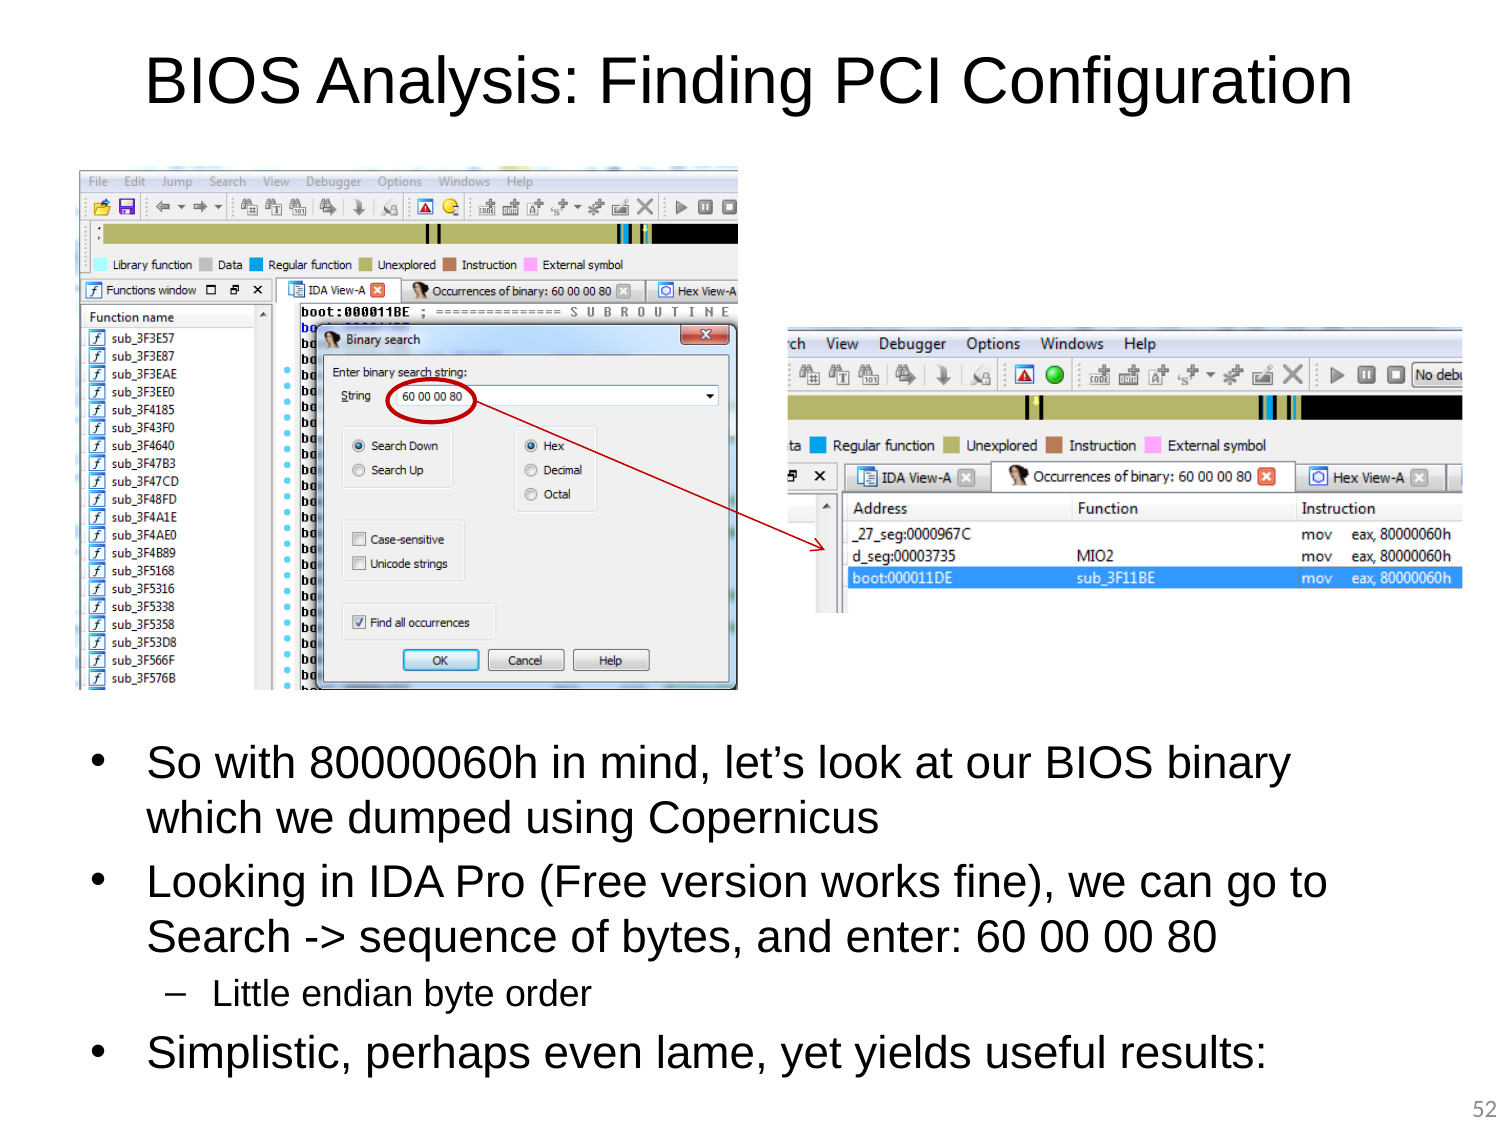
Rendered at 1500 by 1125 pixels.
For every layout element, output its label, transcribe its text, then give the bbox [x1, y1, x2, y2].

picture [74, 166, 738, 690]
slide_number 52 [1162, 1077, 1500, 1125]
list So with 80000060h in mind, let’s look at our BIOS binary which we dumped using Copernicus Looking in IDA Pro (Free version works fine), we can go to Search -> sequence of bytes, and enter: 60 00 00 80 Little endian byte order Simplistic, perhaps even lame, yet yields useful results: [75, 725, 1425, 1113]
title BIOS Analysis: Finding PCI Configuration [75, 0, 1425, 155]
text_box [474, 400, 826, 551]
picture [787, 326, 1463, 614]
